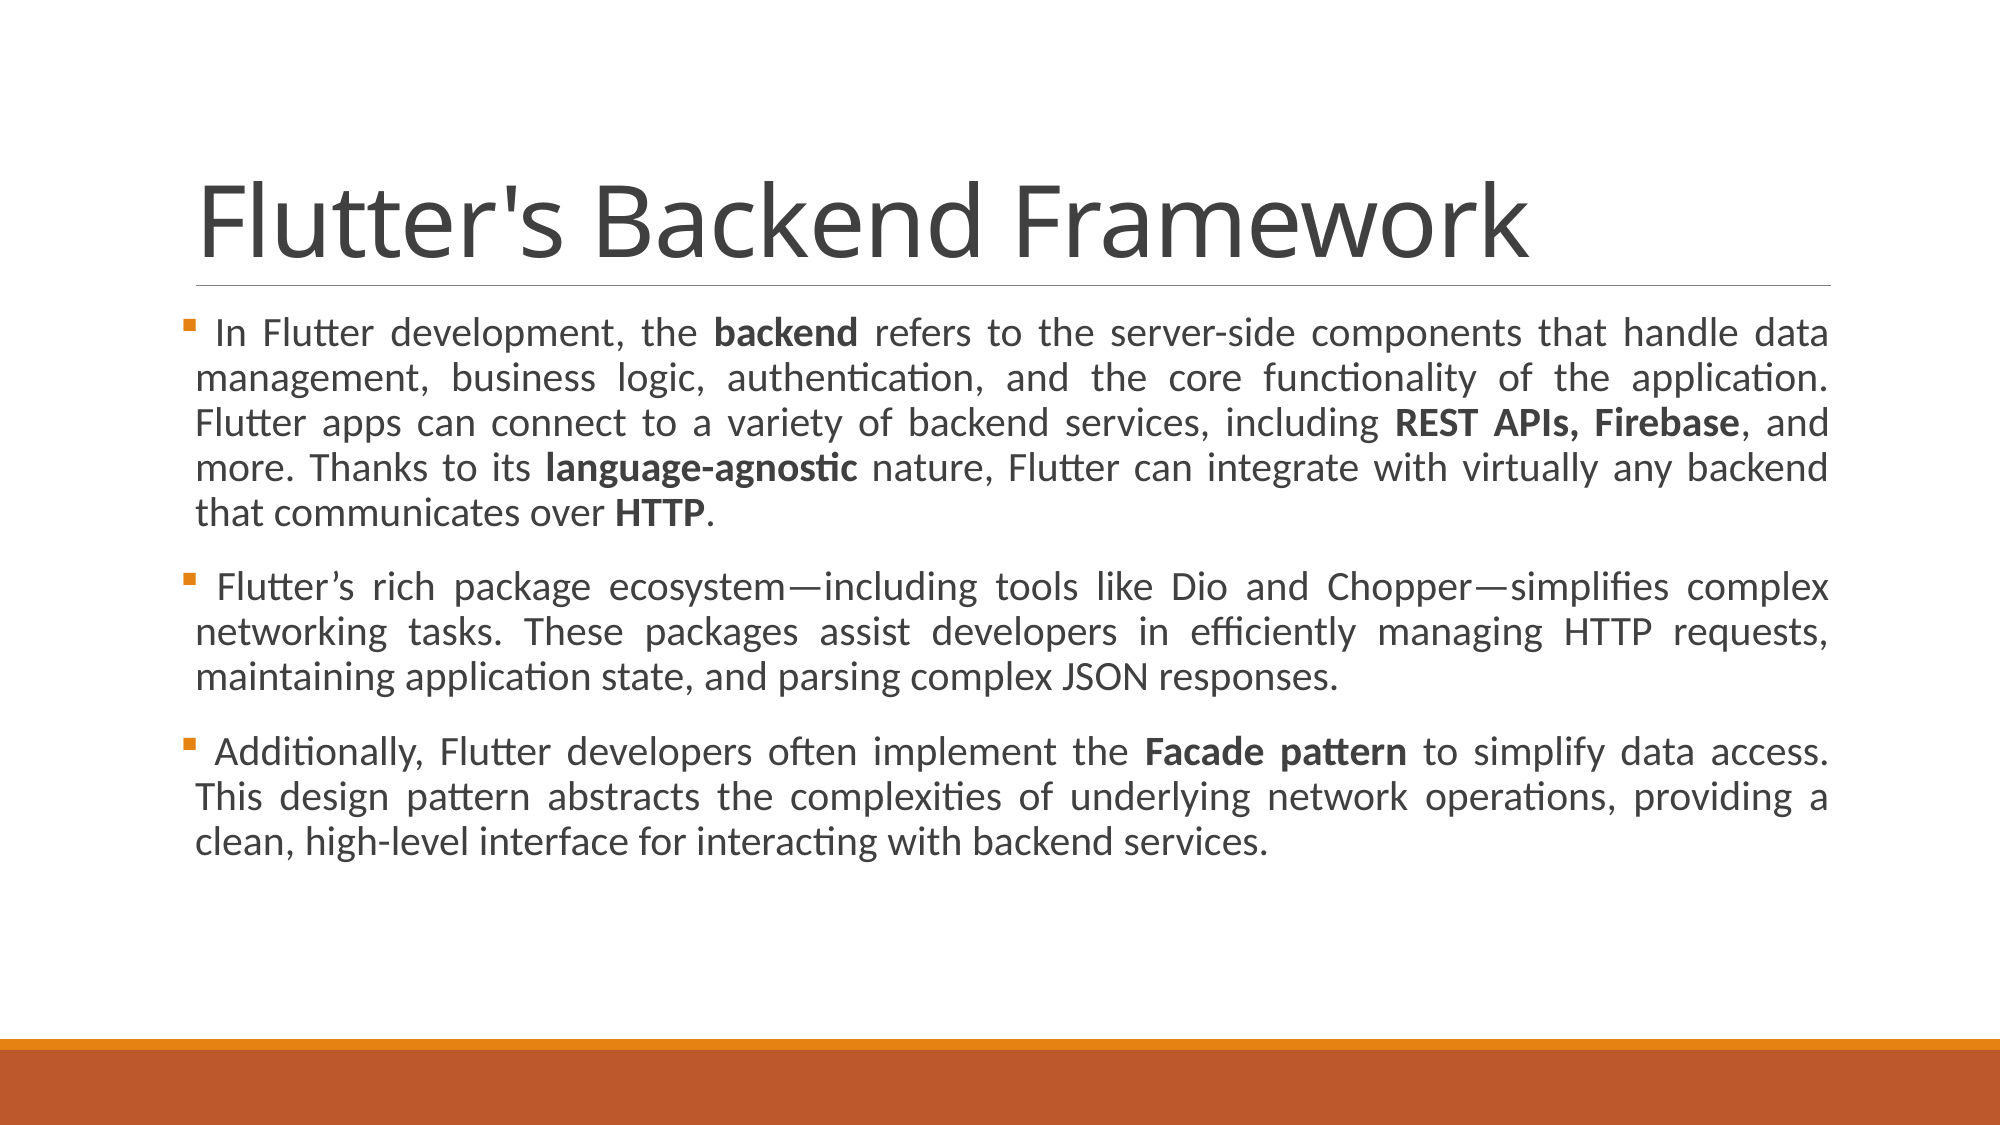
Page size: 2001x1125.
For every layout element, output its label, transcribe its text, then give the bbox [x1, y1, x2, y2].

title Flutter's Backend Framework [180, 47, 1830, 285]
list In Flutter development, the backend refers to the server-side components that handle data management, business logic, authentication, and the core functionality of the application. Flutter apps can connect to a variety of backend services, including REST APIs, Firebase, and more. Thanks to its language-agnostic nature, Flutter can integrate with virtually any backend that communicates over HTTP. Flutter’s rich package ecosystem—including tools like Dio and Chopper—simplifies complex networking tasks. These packages assist developers in efficiently managing HTTP requests, maintaining application state, and parsing complex JSON responses. Additionally, Flutter developers often implement the Facade pattern to simplify data access. This design pattern abstracts the complexities of underlying network operations, providing a clean, high-level interface for interacting with backend services. [180, 302, 1830, 963]
